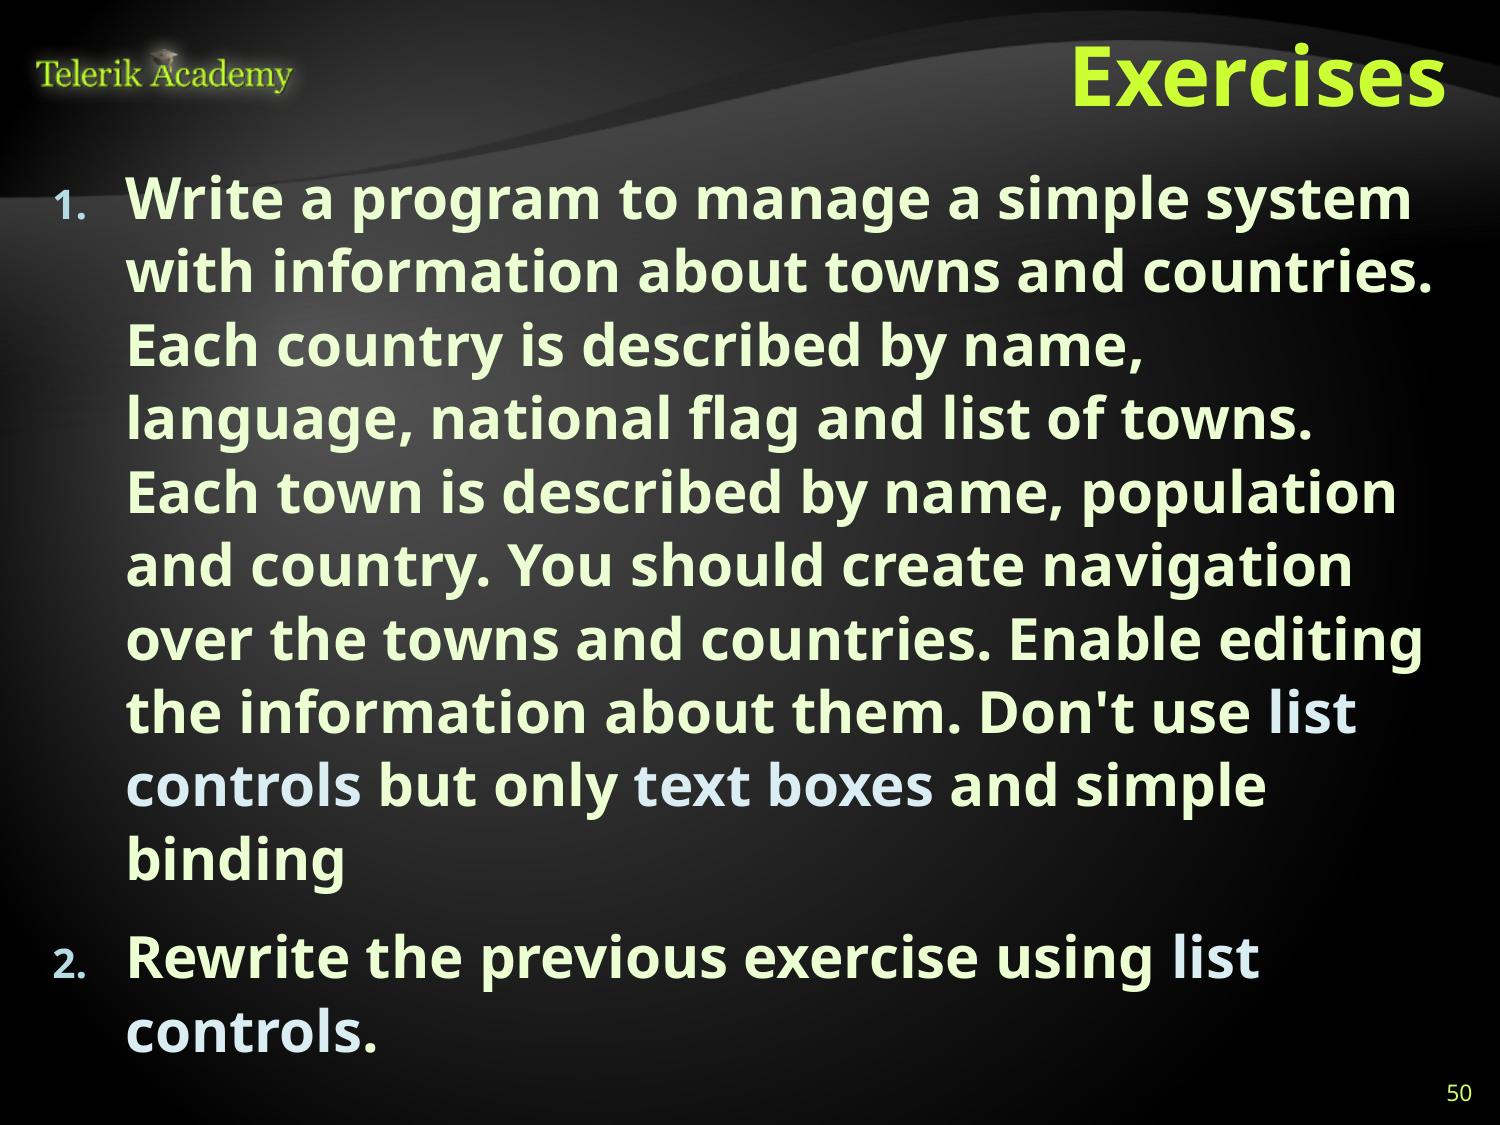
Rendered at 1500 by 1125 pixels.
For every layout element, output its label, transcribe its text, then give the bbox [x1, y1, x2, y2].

picture [0, 0, 1500, 1125]
slide_number 50 [1412, 1074, 1488, 1113]
list Write a program to manage a simple system with information about towns and countries. Each country is described by name, language, national flag and list of towns. Each town is described by name, population and country. You should create navigation over the towns and countries. Enable editing the information about them. Don't use list controls but only text boxes and simple binding Rewrite the previous exercise using list controls. [37, 149, 1463, 1100]
title Exercises [300, 12, 1463, 149]
